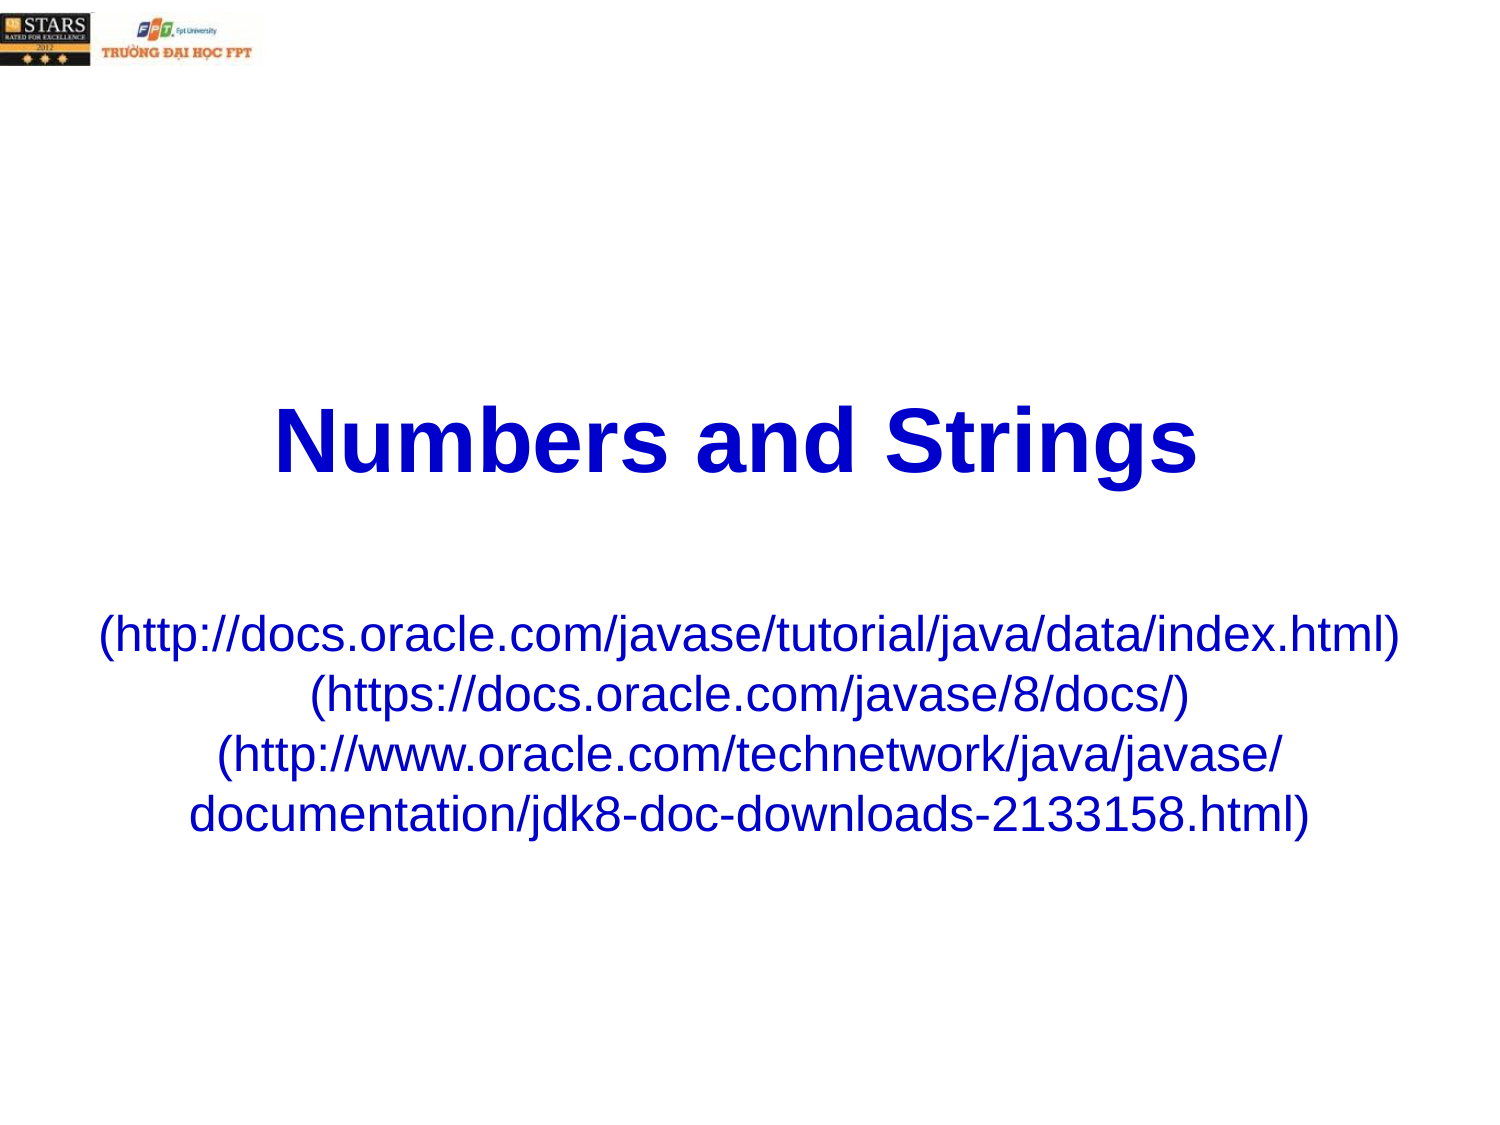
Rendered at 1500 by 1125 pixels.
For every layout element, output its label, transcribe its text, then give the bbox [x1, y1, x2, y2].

title Numbers and Strings (http://docs.oracle.com/javase/tutorial/java/data/index.html) (https://docs.oracle.com/javase/8/docs/) (http://www.oracle.com/technetwork/java/javase/documentation/jdk8-doc-downloads-2133158.html) [50, 287, 1450, 825]
picture [0, 12, 263, 66]
